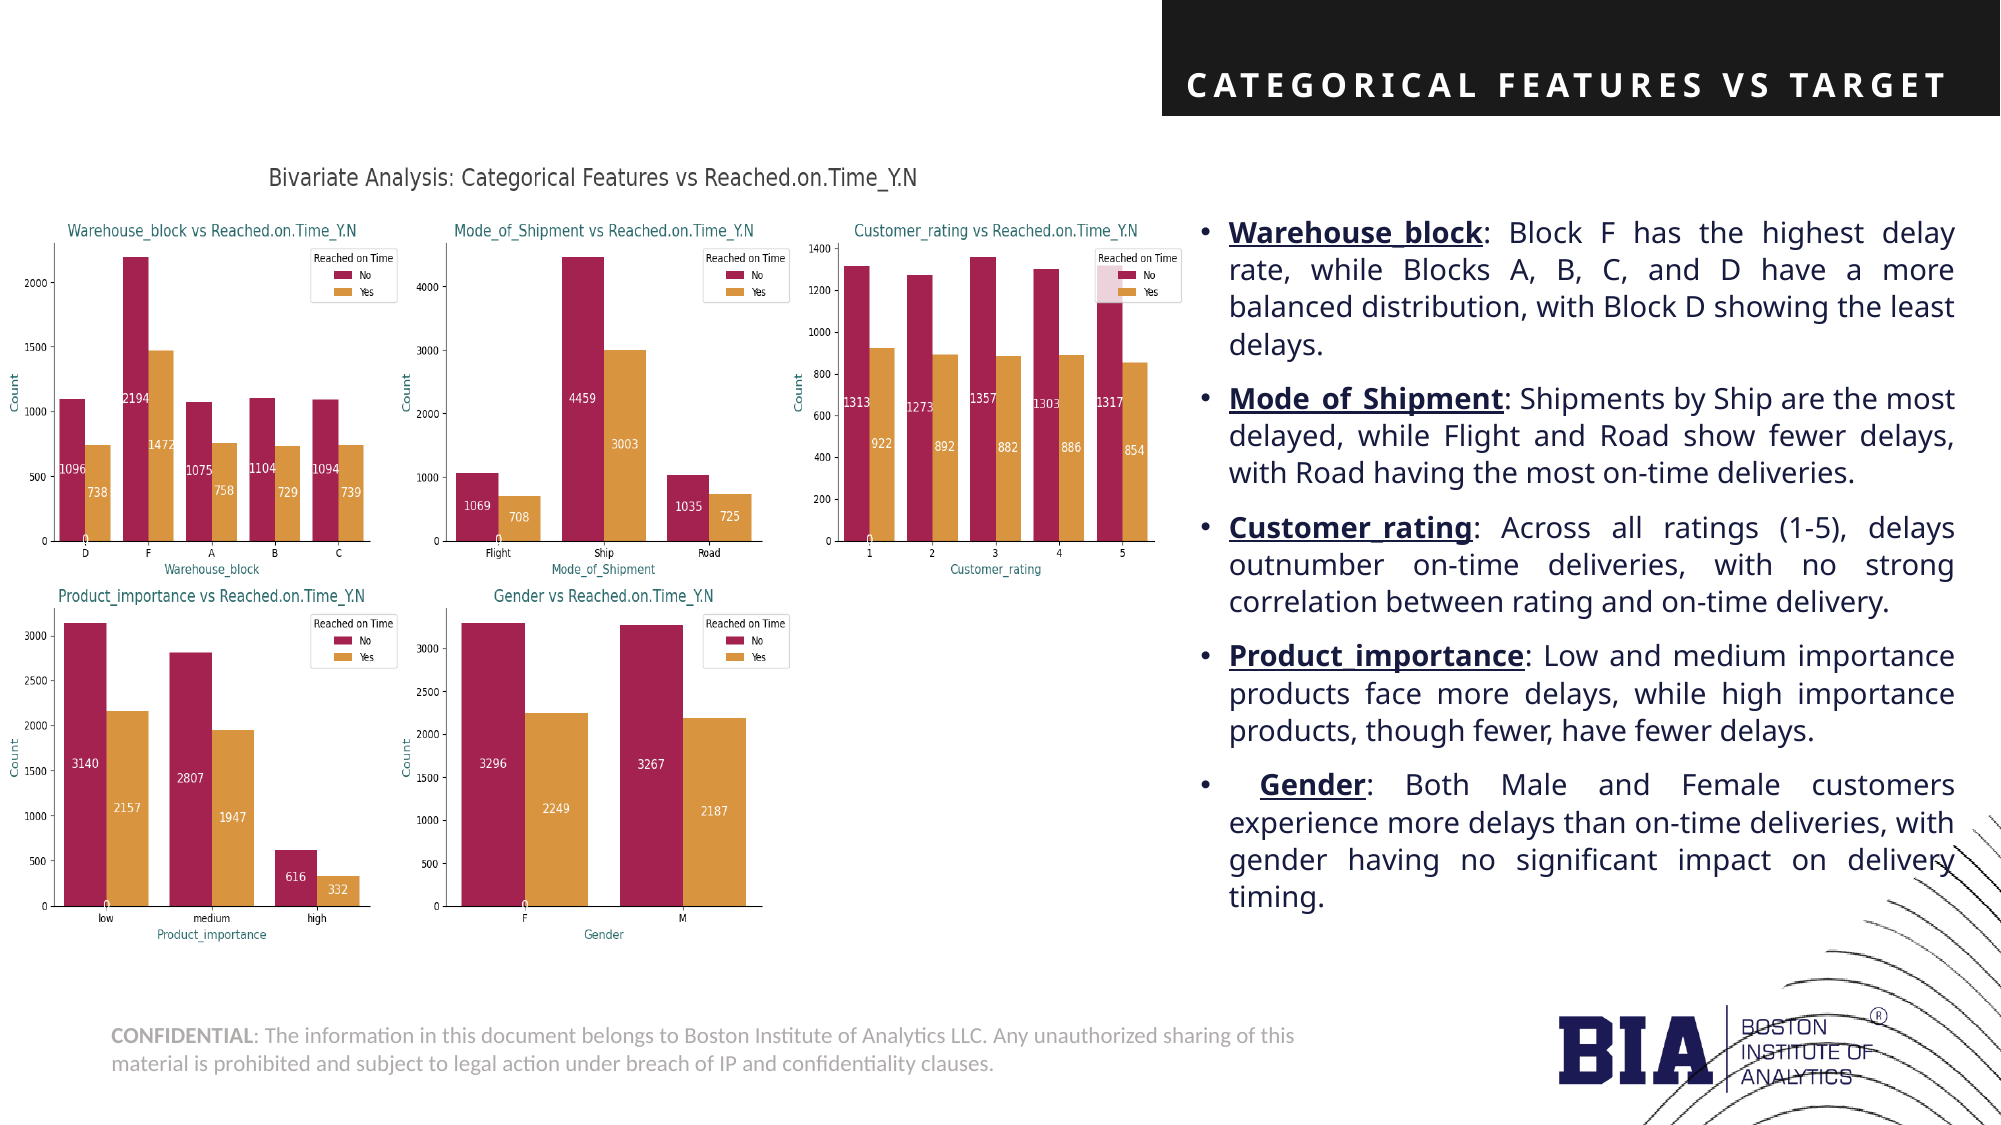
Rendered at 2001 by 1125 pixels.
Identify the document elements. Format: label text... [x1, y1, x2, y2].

text_box [1617, 806, 2000, 1125]
picture [0, 151, 1186, 954]
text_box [1162, 0, 2000, 116]
picture [1557, 1003, 1763, 1094]
text_box Warehouse_block: Block F has the highest delay rate, while Blocks A, B, C, and D have a more balanced distribution, with Block D showing the least delays. Mode_of_Shipment: Shipments by Ship are the most delayed, while Flight and Road show fewer delays, with Road having the most on-time deliveries. Customer_rating: Across all ratings (1-5), delays outnumber on-time deliveries, with no strong correlation between rating and on-time delivery. Product_importance: Low and medium importance products face more delays, while high importance products, though fewer, have fewer delays. Gender: Both Male and Female customers experience more delays than on-time deliveries, with gender having no significant impact on delivery timing. [1185, 204, 1971, 968]
